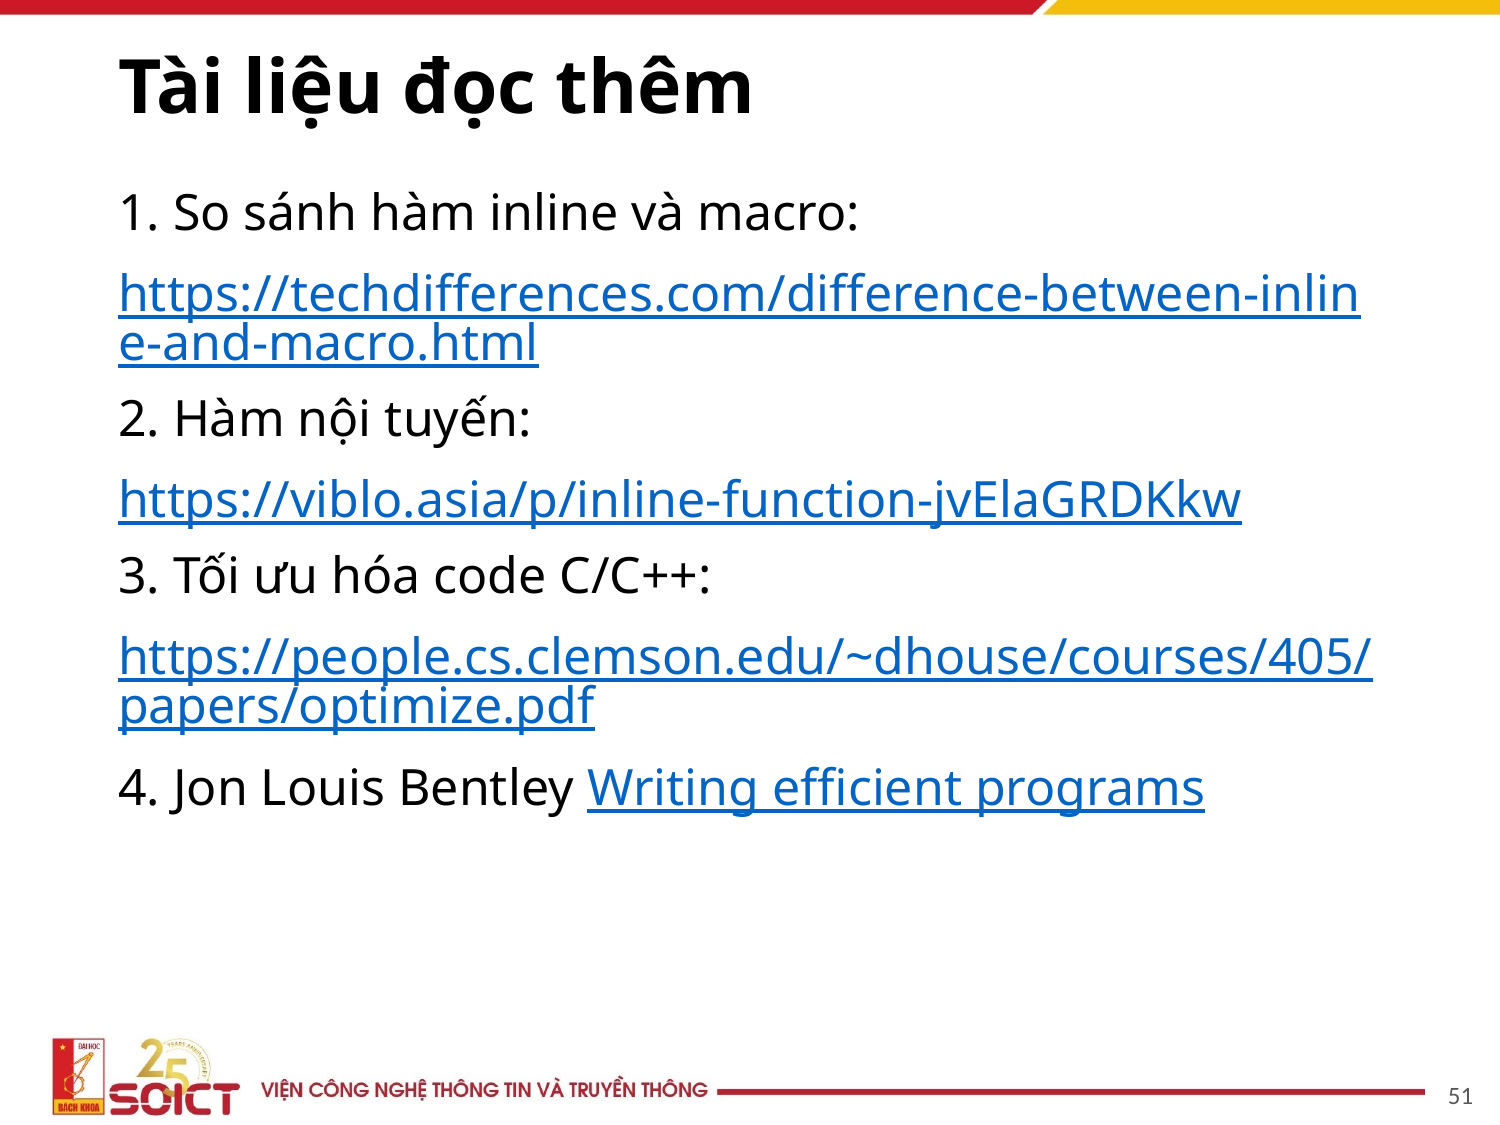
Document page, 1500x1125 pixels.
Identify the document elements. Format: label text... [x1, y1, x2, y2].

title Tài liệu đọc thêm [103, 24, 1397, 155]
picture [0, 0, 1500, 1125]
slide_number 51 [1300, 1065, 1489, 1125]
list 1. So sánh hàm inline và macro: https://techdifferences.com/difference-between-inline-and-macro.html 2. Hàm nội tuyến: https://viblo.asia/p/inline-function-jvElaGRDKkw 3. Tối ưu hóa code C/C++: https://people.cs.clemson.edu/~dhouse/courses/405/papers/optimize.pdf 4. Jon Louis Bentley Writing efficient programs [103, 179, 1397, 997]
